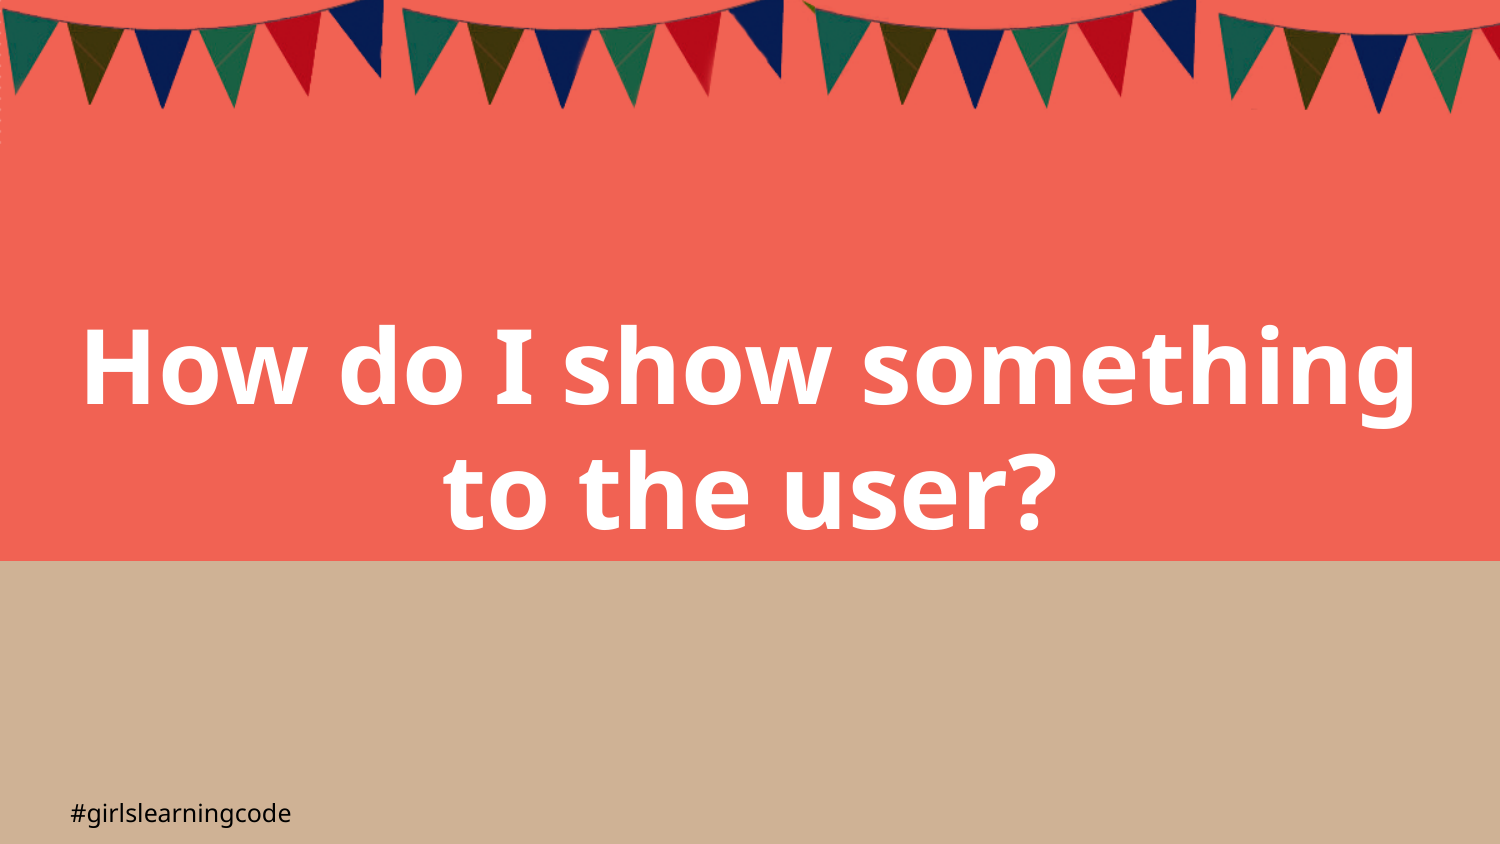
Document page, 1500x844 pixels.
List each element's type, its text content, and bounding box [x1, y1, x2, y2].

text_box How do I show something to the user? [0, 314, 1500, 537]
picture [0, 0, 1500, 144]
